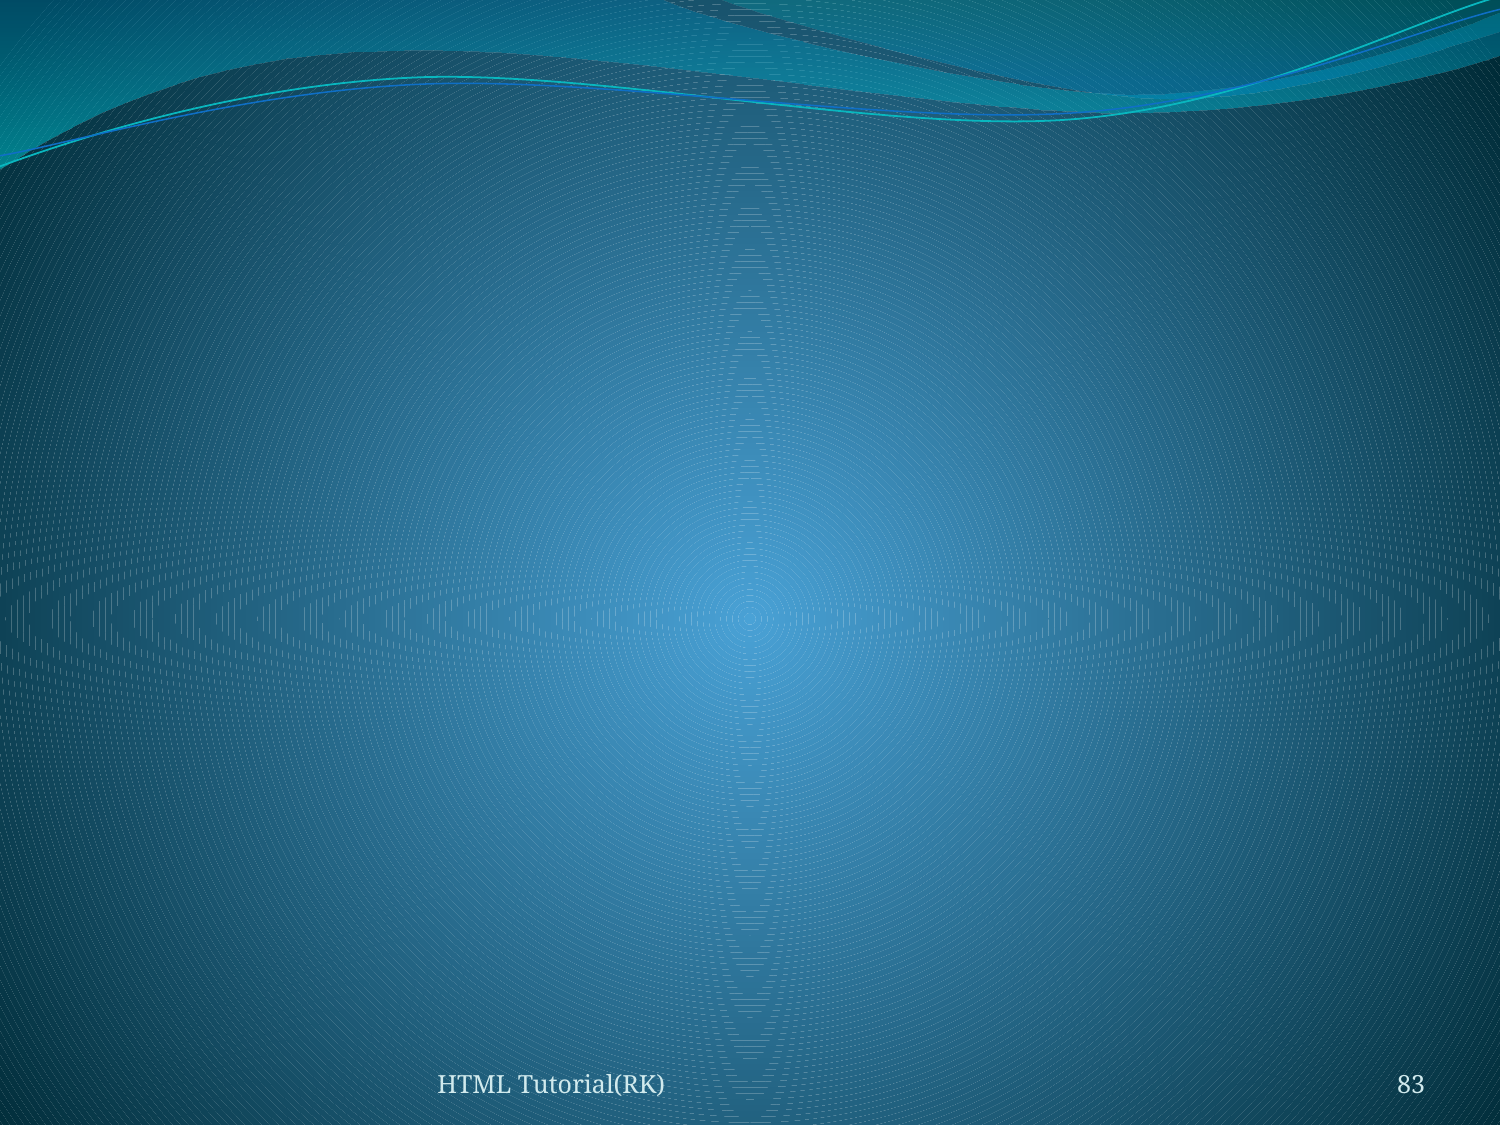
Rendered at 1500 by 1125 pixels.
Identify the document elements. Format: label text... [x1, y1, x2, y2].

slide_number 83 [1299, 1042, 1425, 1103]
footer HTML Tutorial(RK) [437, 1042, 988, 1103]
